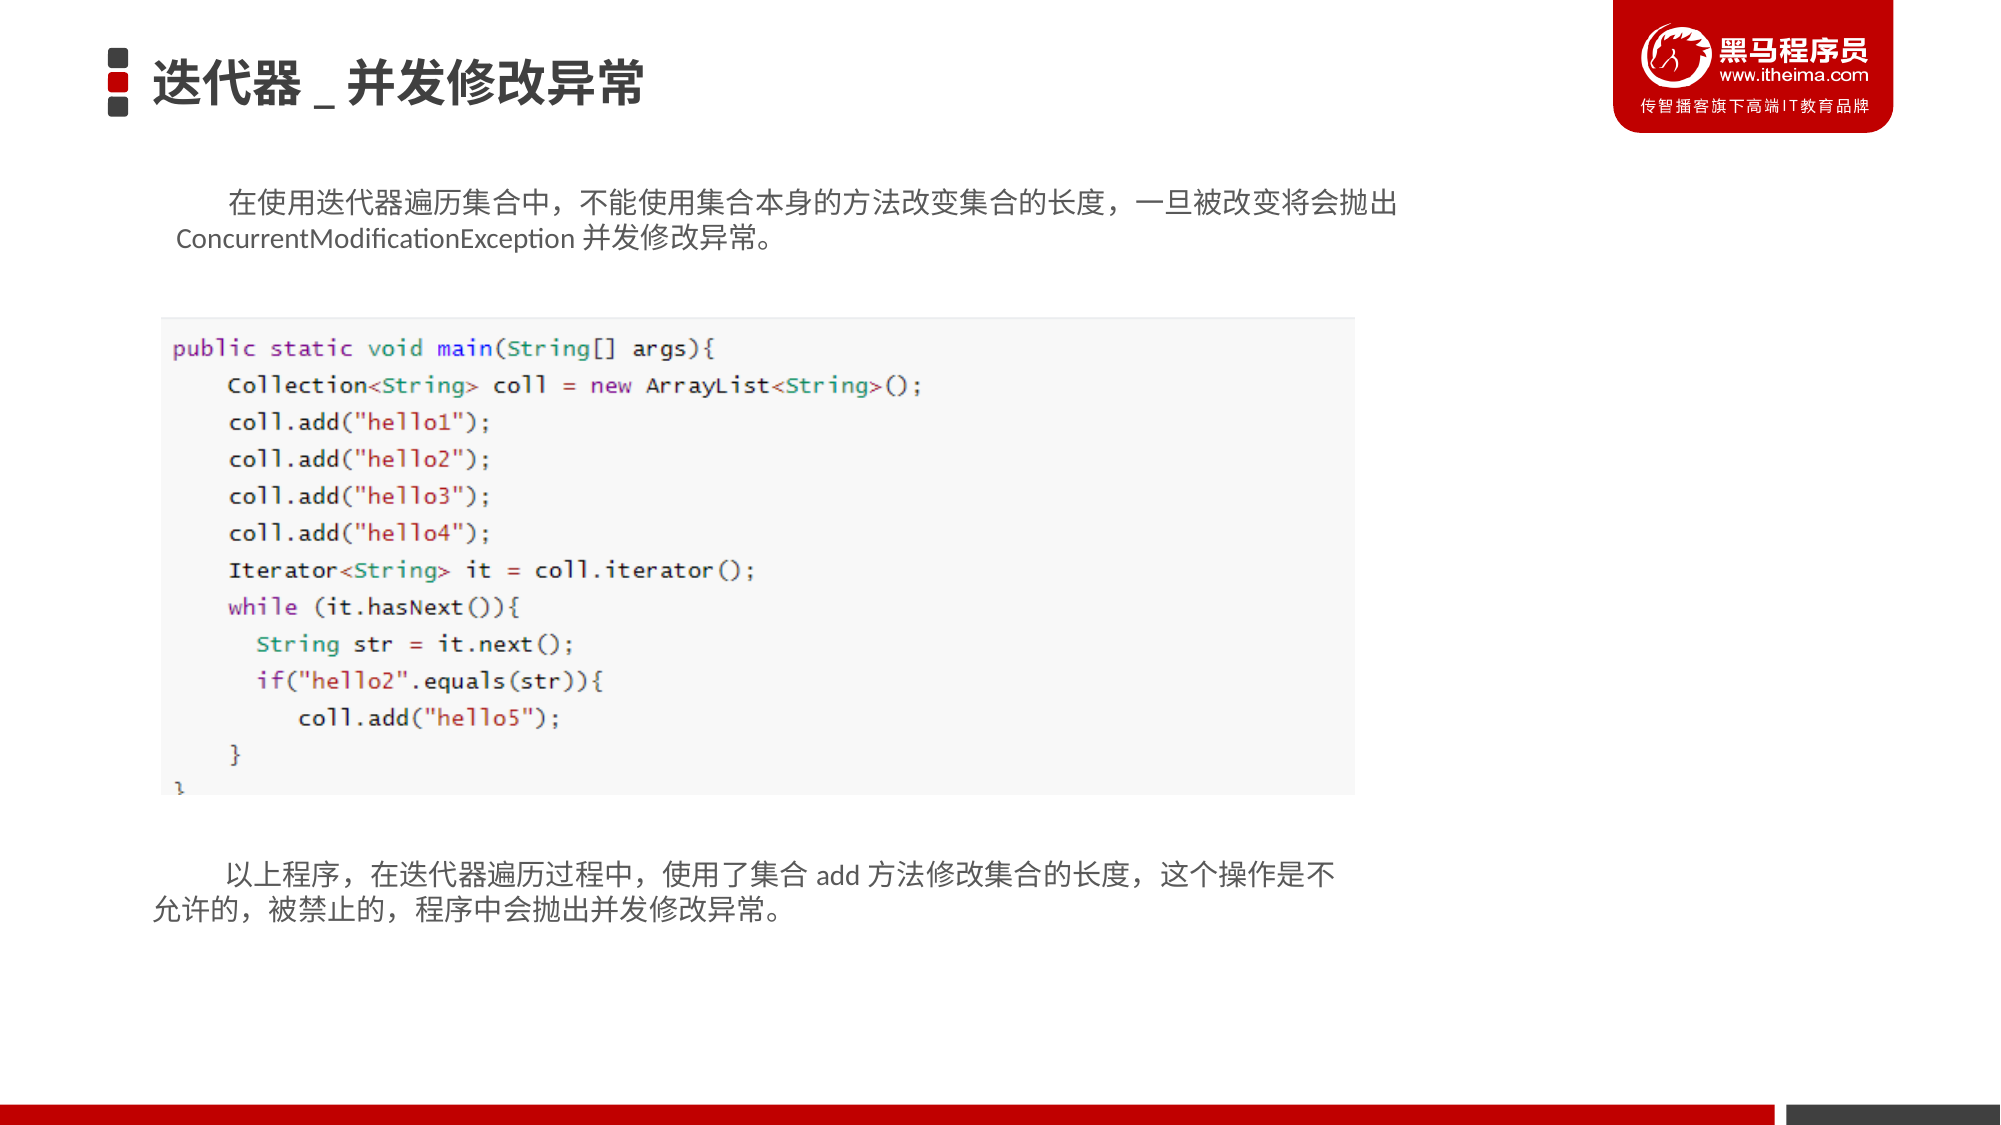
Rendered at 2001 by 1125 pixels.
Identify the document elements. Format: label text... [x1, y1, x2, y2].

picture [1616, 11, 1894, 125]
text_box 在使用迭代器遍历集合中，不能使用集合本身的方法改变集合的长度，一旦被改变将会抛出ConcurrentModificationException并发修改异常。 [161, 177, 1430, 262]
picture [161, 316, 1355, 795]
title 迭代器_并发修改异常 [137, 38, 1577, 124]
text_box 以上程序，在迭代器遍历过程中，使用了集合add方法修改集合的长度，这个操作是不允许的，被禁止的，程序中会抛出并发修改异常。 [137, 848, 1367, 934]
